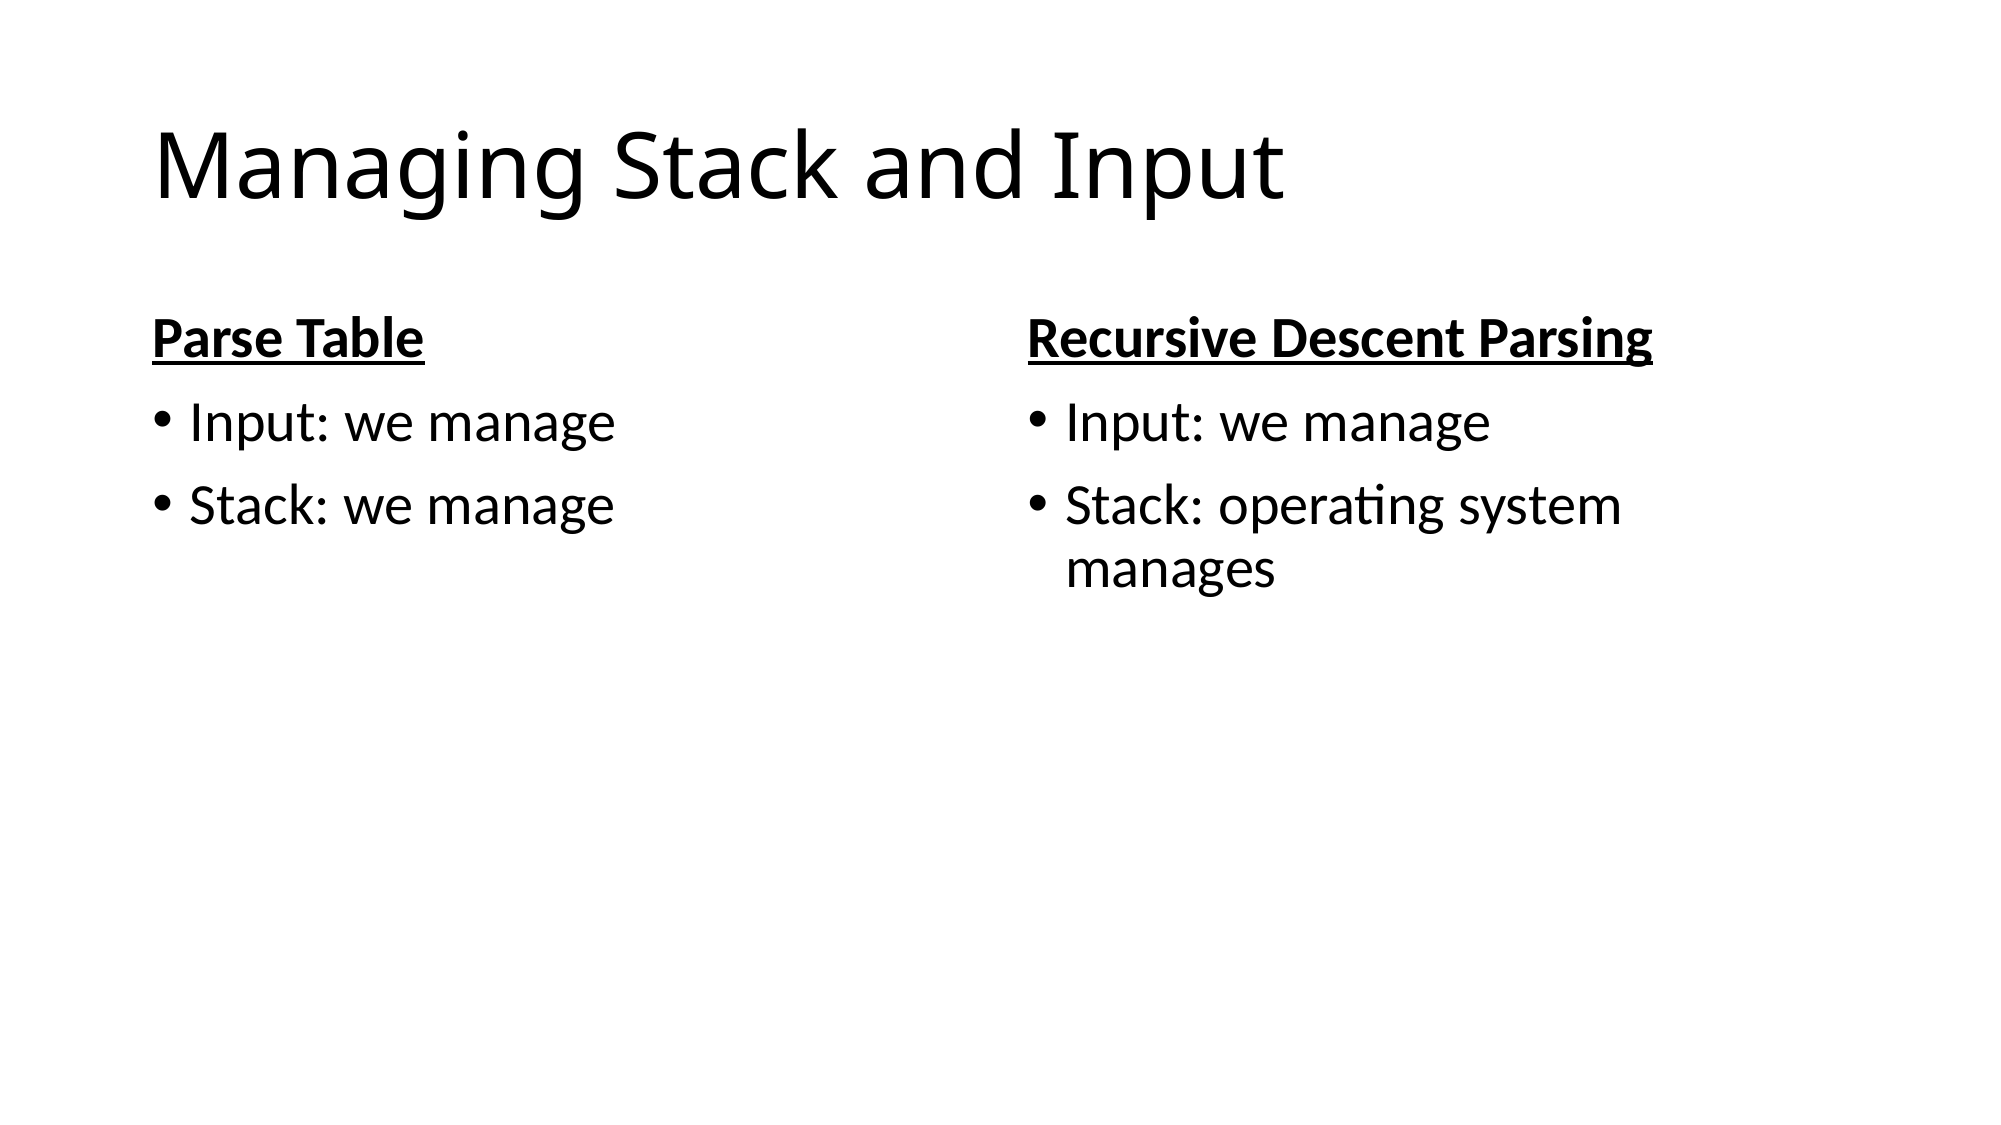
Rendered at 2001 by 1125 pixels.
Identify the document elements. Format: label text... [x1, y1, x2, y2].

list Recursive Descent Parsing Input: we manage Stack: operating system manages [1012, 299, 1863, 1014]
list Parse Table Input: we manage Stack: we manage [137, 299, 988, 1014]
title Managing Stack and Input [137, 59, 1863, 278]
